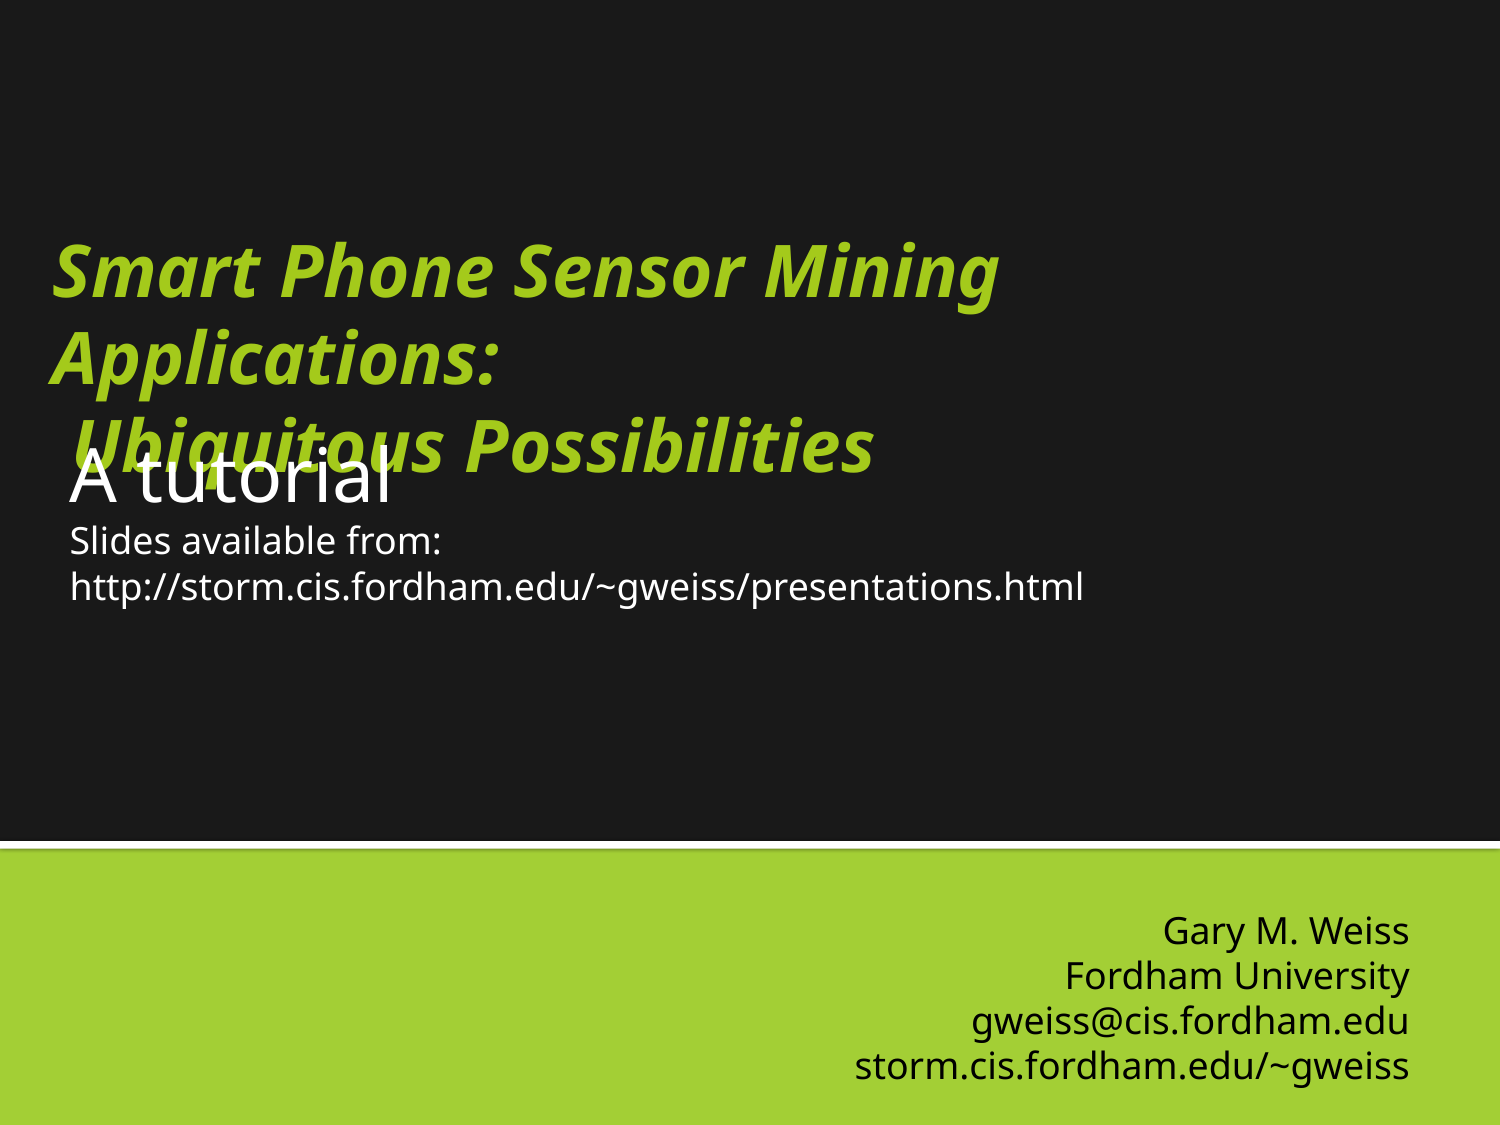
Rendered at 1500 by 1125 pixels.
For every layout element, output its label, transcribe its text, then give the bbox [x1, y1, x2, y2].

title Smart Phone Sensor Mining Applications: Ubiquitous Possibilities [37, 224, 1425, 488]
subtitle A tutorial Slides available from: http://storm.cis.fordham.edu/~gweiss/presentations.html [50, 425, 1375, 788]
text_box Gary M. Weiss Fordham University gweiss@cis.fordham.edu storm.cis.fordham.edu/~gweiss [275, 899, 1425, 1095]
